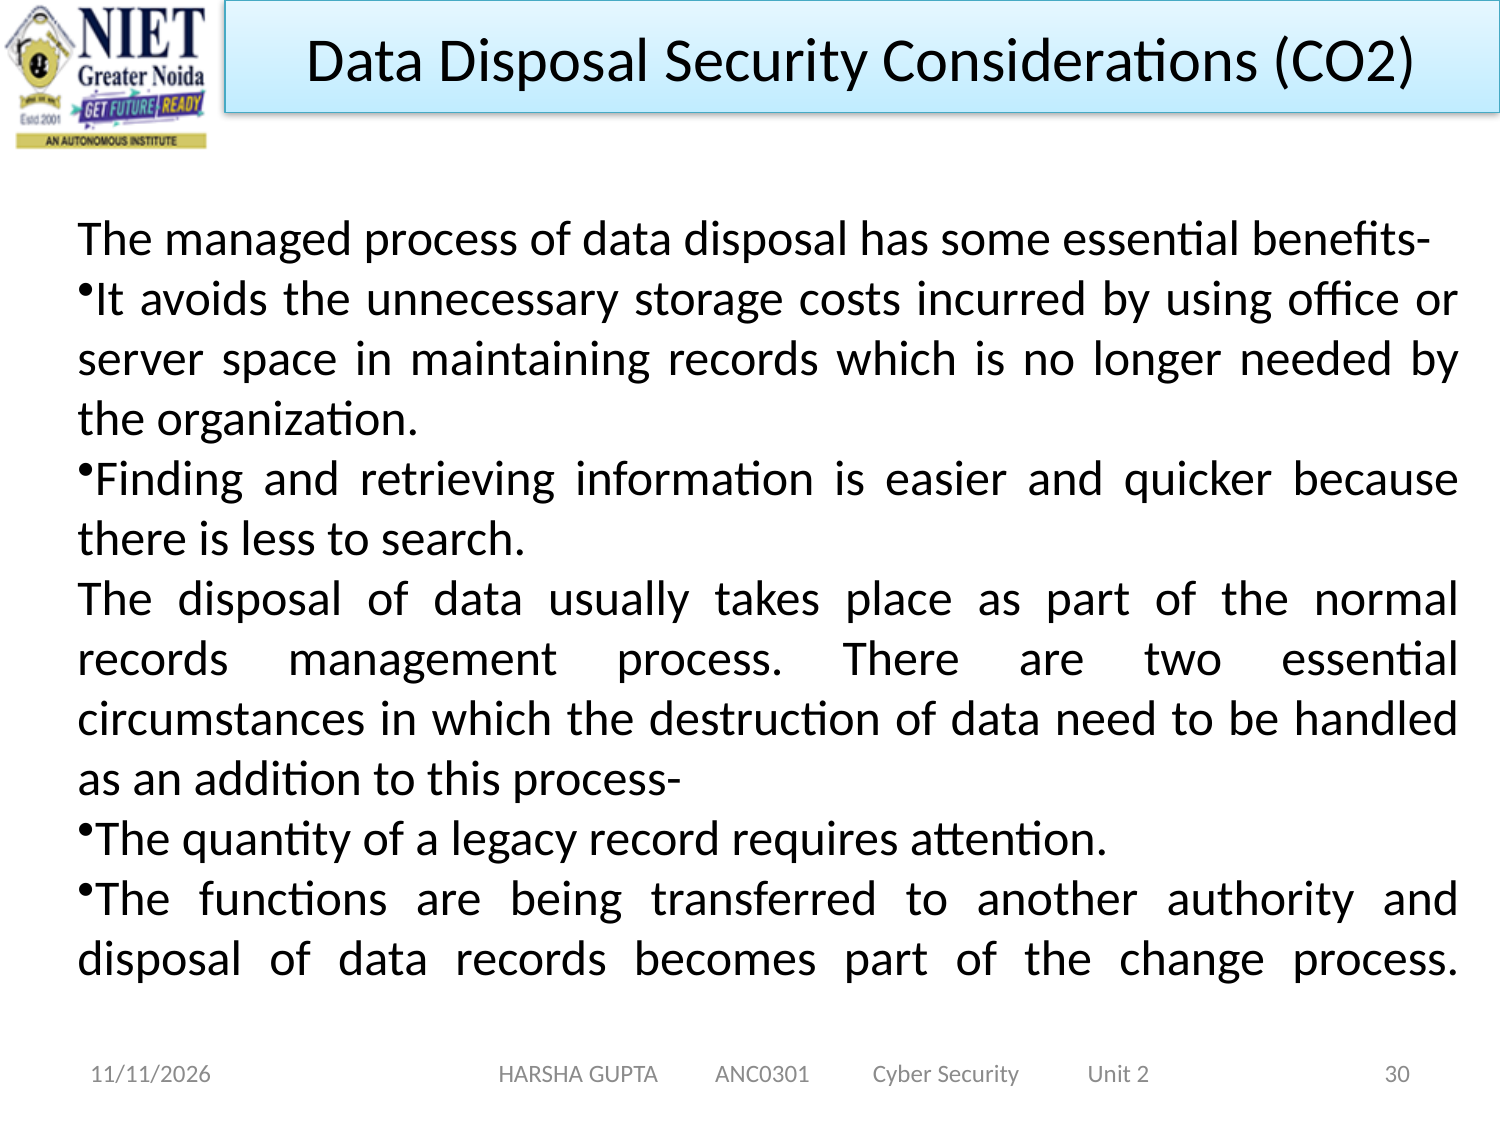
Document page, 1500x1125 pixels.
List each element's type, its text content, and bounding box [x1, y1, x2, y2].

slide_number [75, 1042, 412, 1103]
footer HARSHA GUPTA ANC0301 Cyber Security Unit 2 [412, 1042, 1074, 1103]
slide_number 30 [1074, 1042, 1425, 1103]
text_box Data Disposal Security Considerations (CO2) [224, 0, 1500, 113]
text_box The managed process of data disposal has some essential benefits- It avoids the unnecessary storage costs incurred by using office or server space in maintaining records which is no longer needed by the organization. Finding and retrieving information is easier and quicker because there is less to search. The disposal of data usually takes place as part of the normal records management process. There are two essential circumstances in which the destruction of data need to be handled as an addition to this process- The quantity of a legacy record requires attention. The functions are being transferred to another authority and disposal of data records becomes part of the change process. [62, 198, 1475, 1039]
picture [0, 0, 213, 154]
